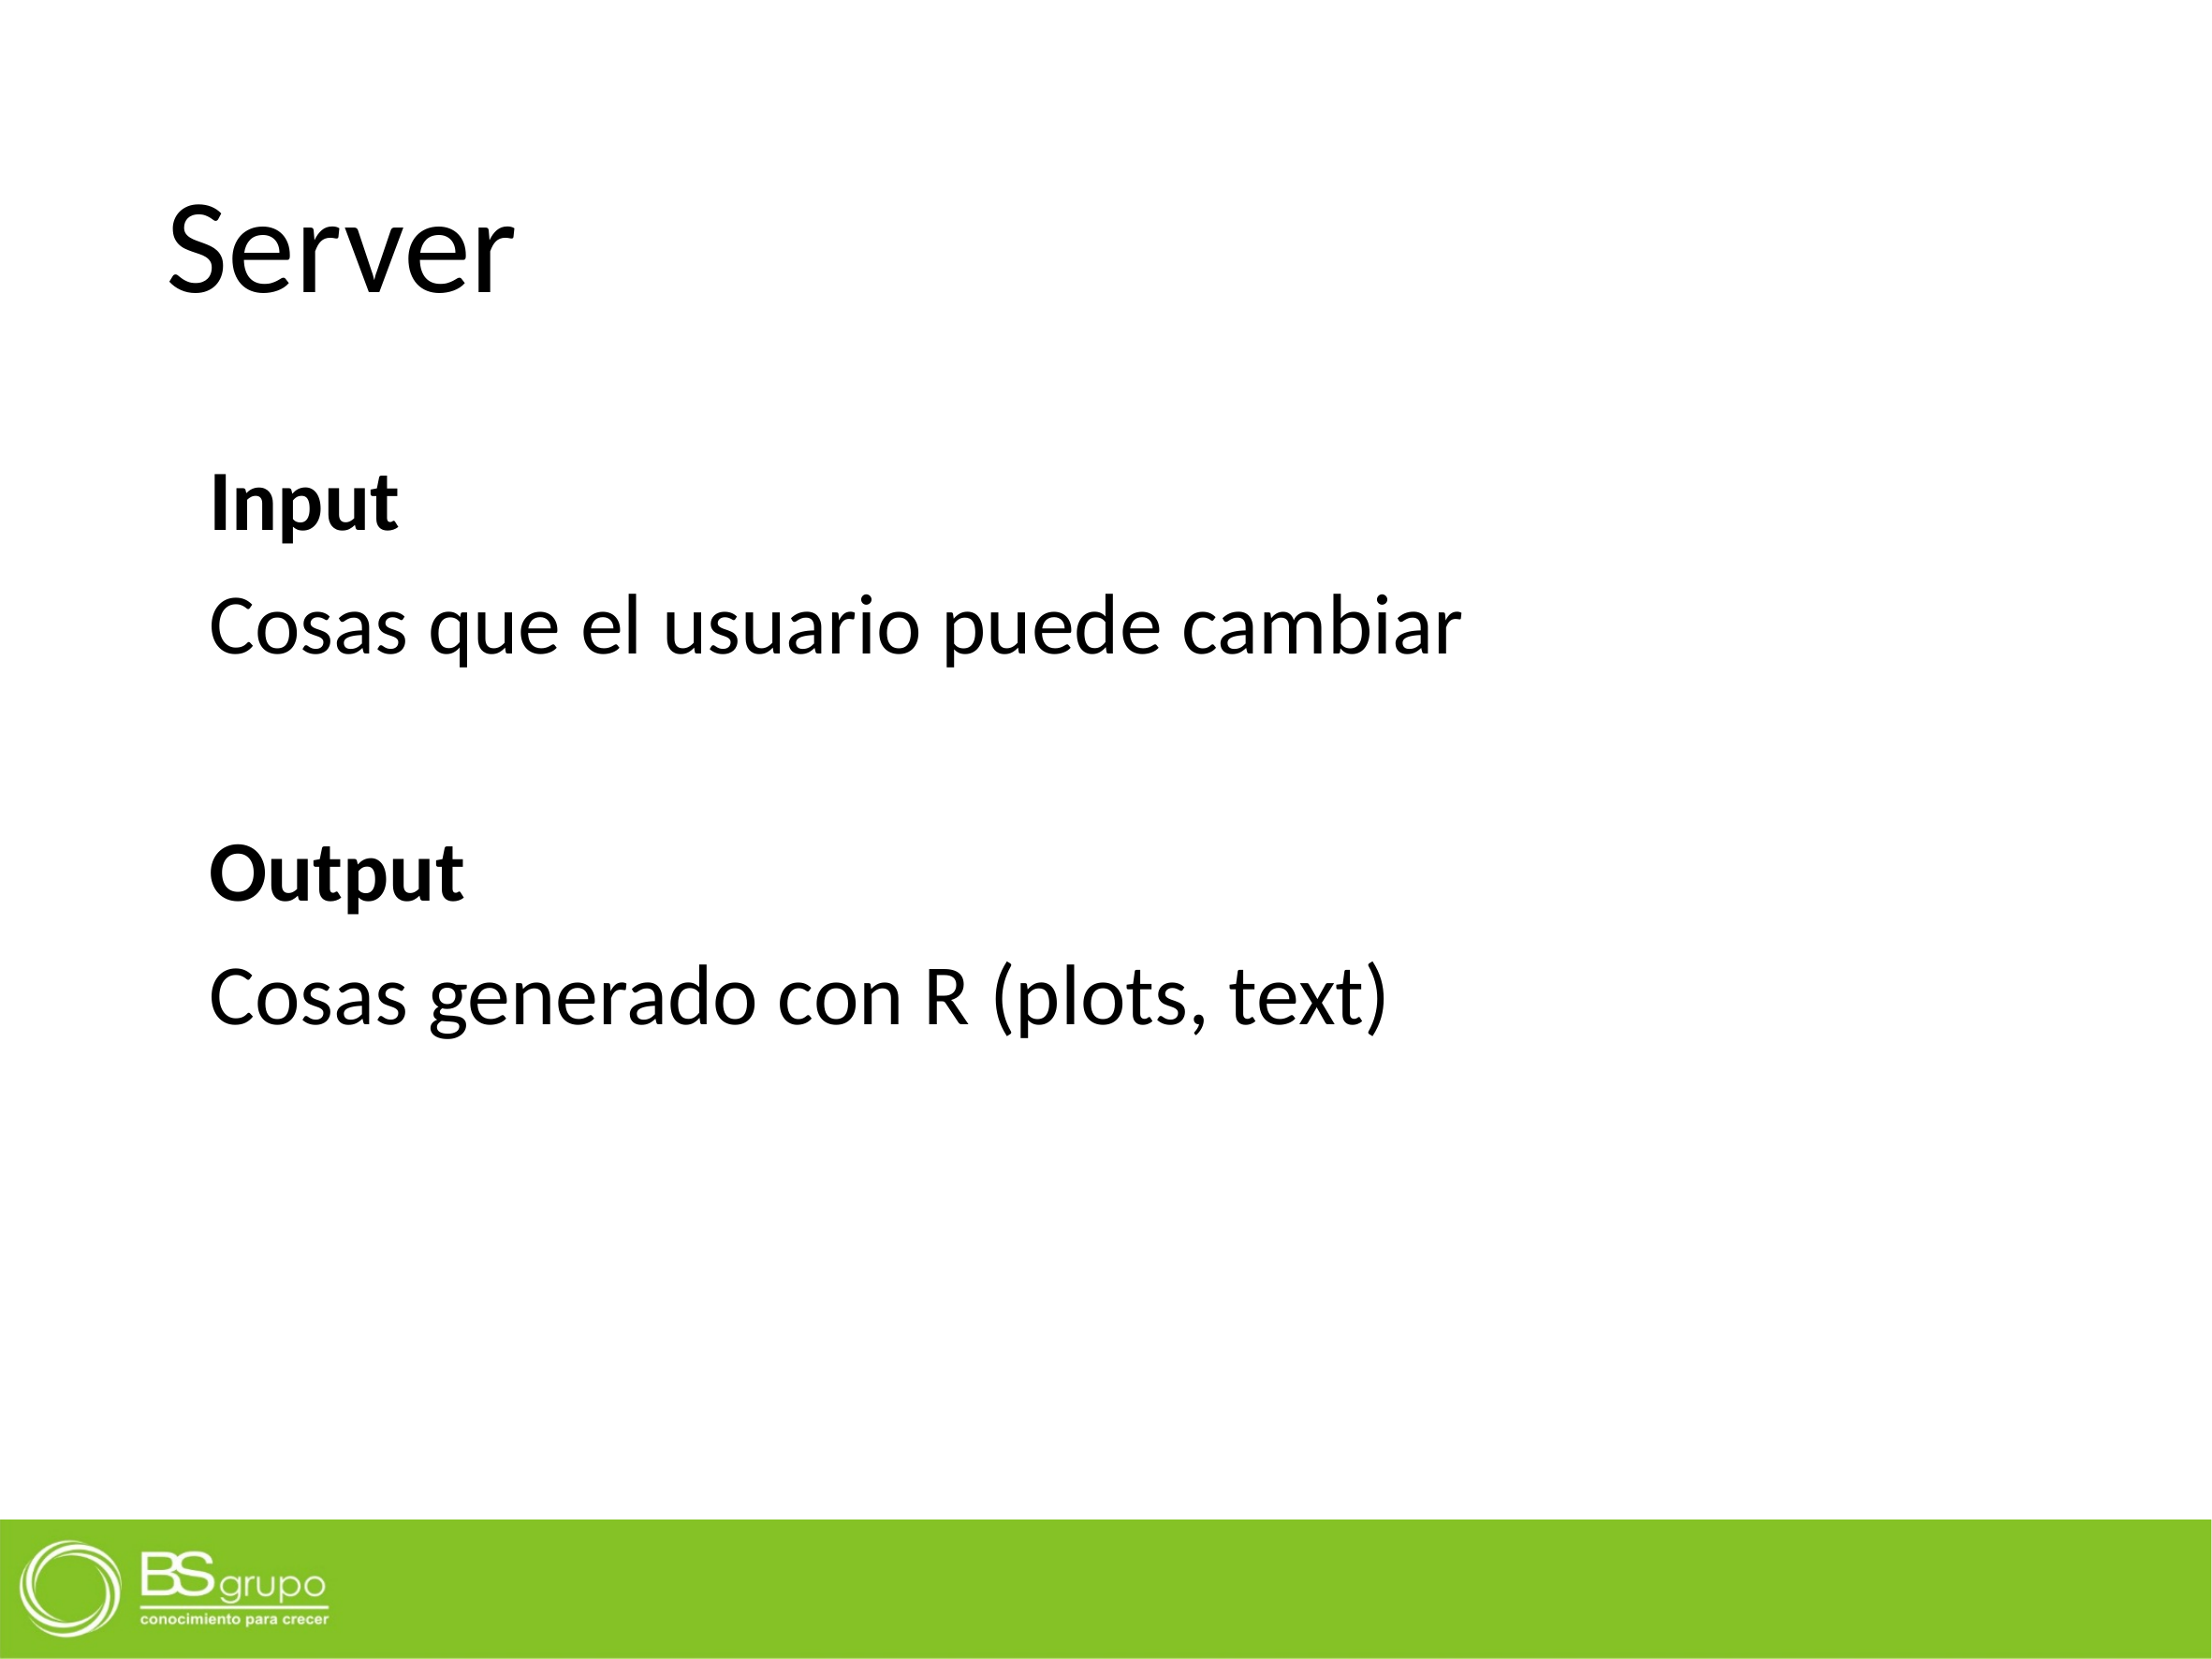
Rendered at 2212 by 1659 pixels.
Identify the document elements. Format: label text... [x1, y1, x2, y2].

list Input Cosas que el usuario puede cambiar Output Cosas generado con R (plots, text) [152, 441, 2059, 1494]
title Server [152, 88, 2059, 409]
picture [0, 1520, 2212, 1659]
